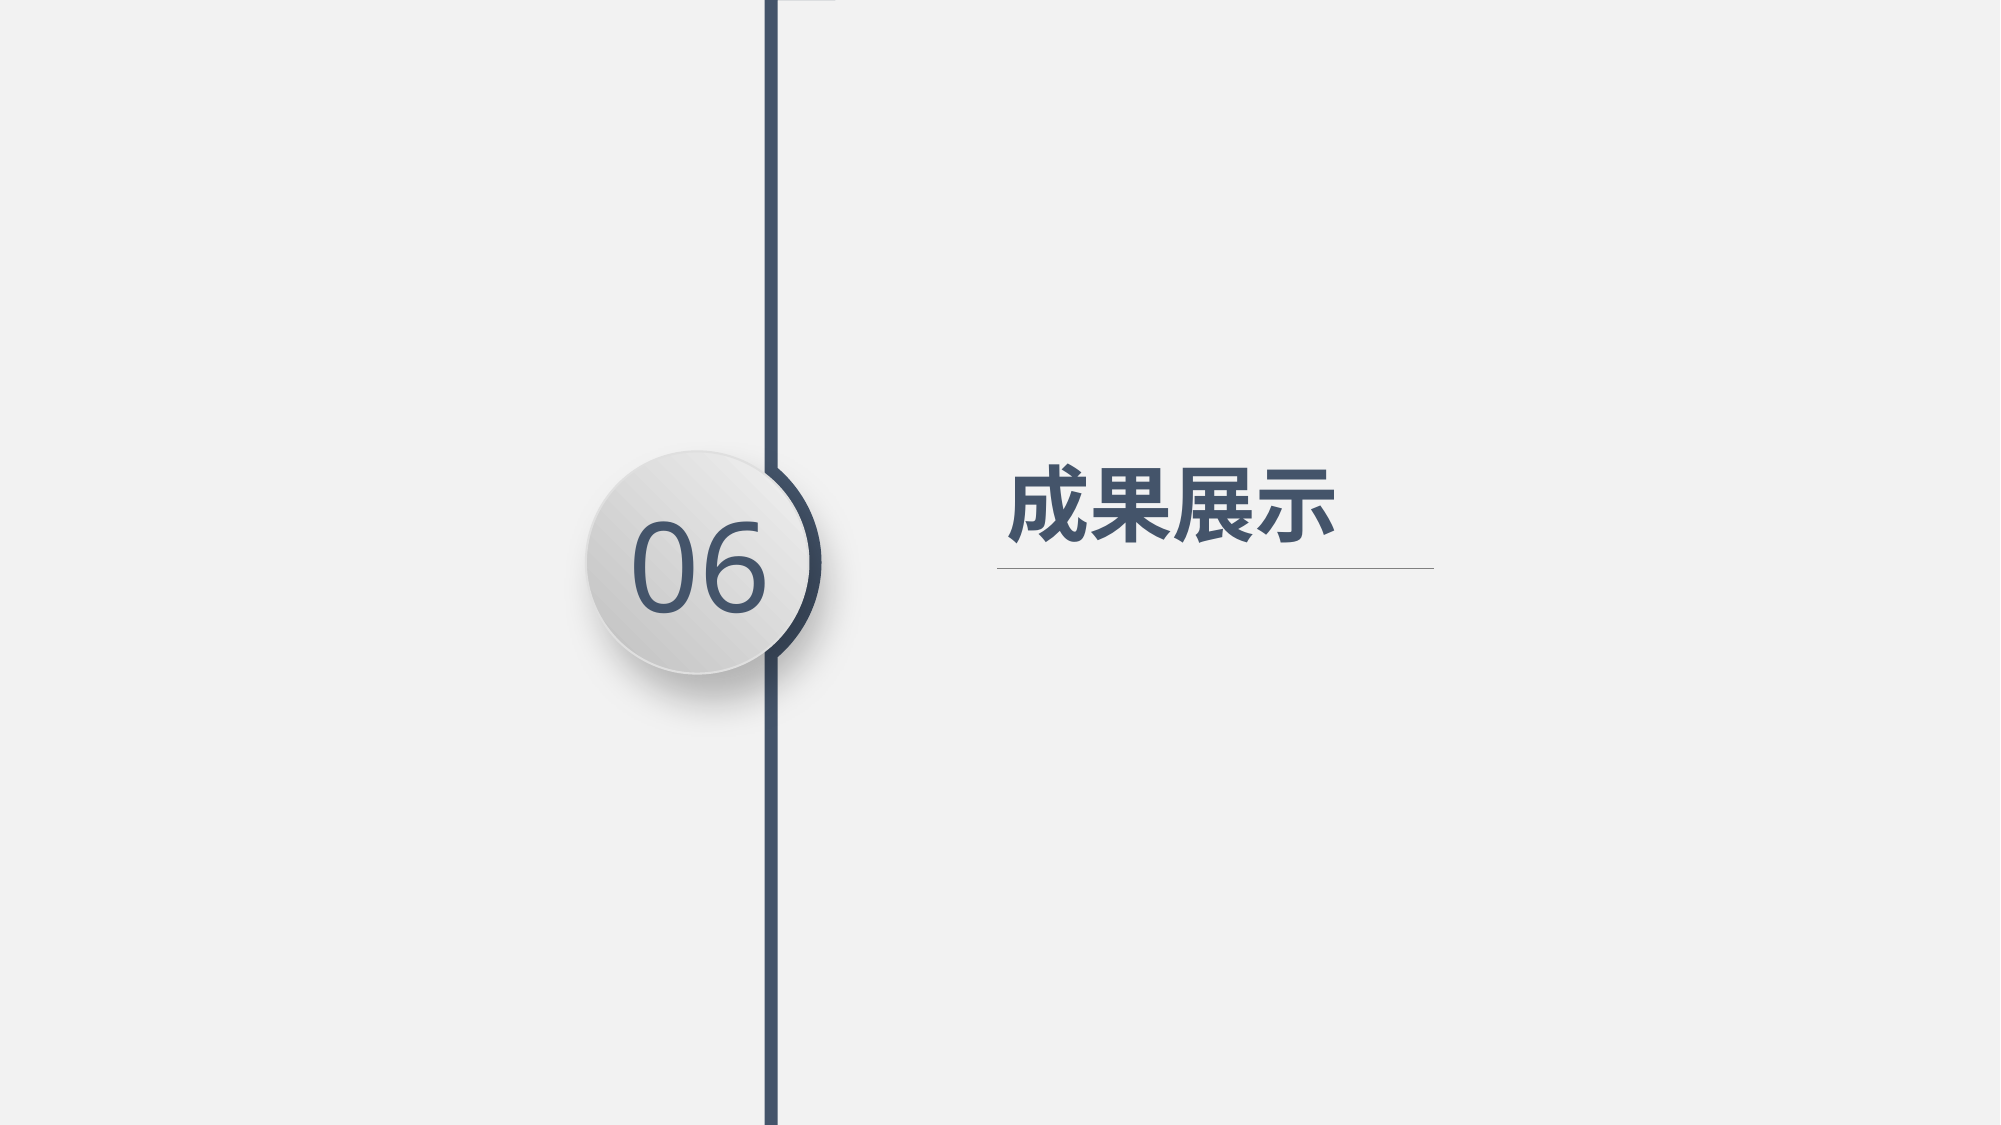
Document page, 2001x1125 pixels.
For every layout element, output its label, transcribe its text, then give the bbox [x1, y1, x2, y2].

text_box [764, 705, 778, 1125]
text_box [585, 451, 809, 674]
text_box [764, 0, 836, 451]
text_box 成果展示 [998, 445, 1348, 560]
